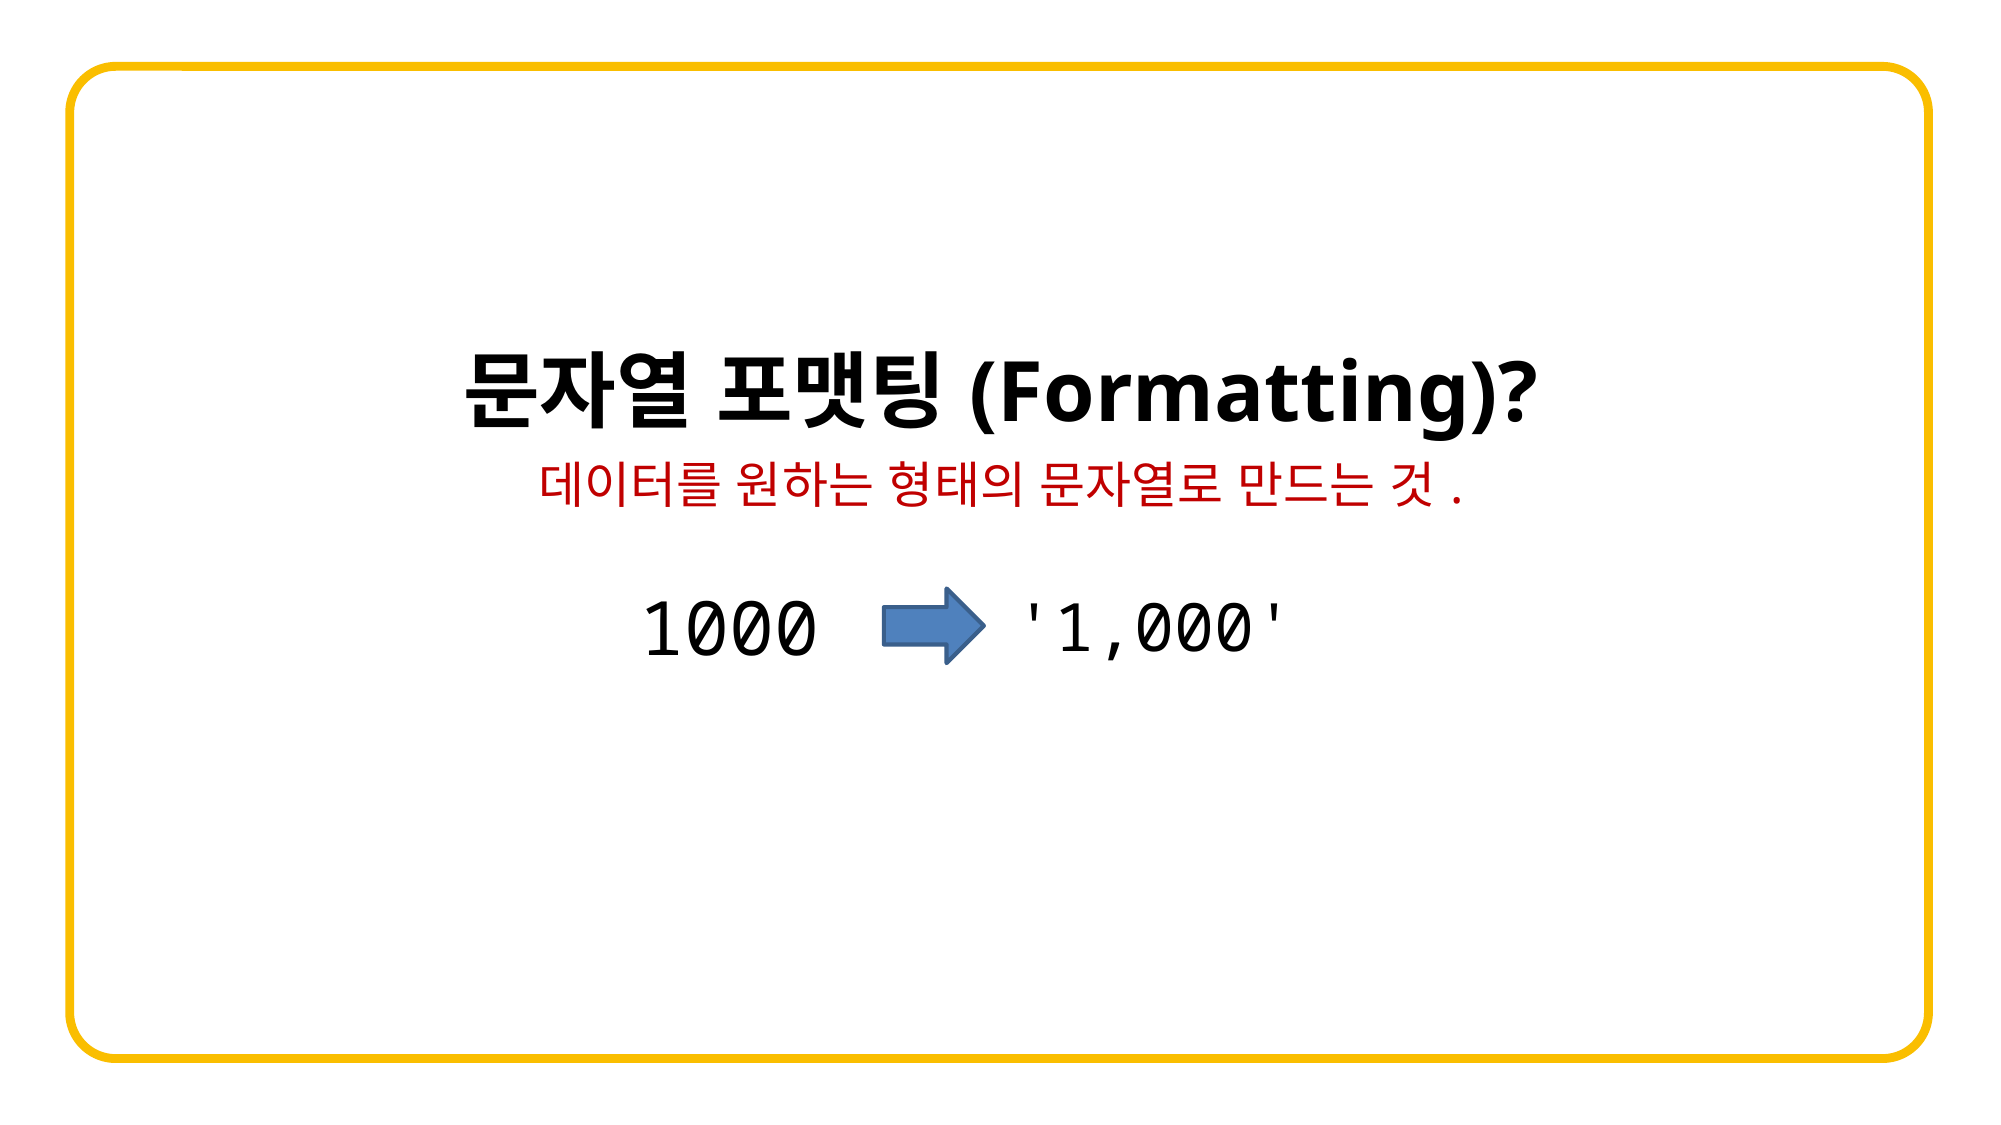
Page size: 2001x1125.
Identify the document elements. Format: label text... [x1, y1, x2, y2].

text_box 1000 [570, 563, 890, 691]
text_box '1,000' [995, 562, 1315, 690]
text_box [881, 586, 986, 666]
text_box 문자열 포맷팅(Formatting)? 데이터를 원하는 형태의 문자열로 만드는 것. [145, 185, 1857, 711]
